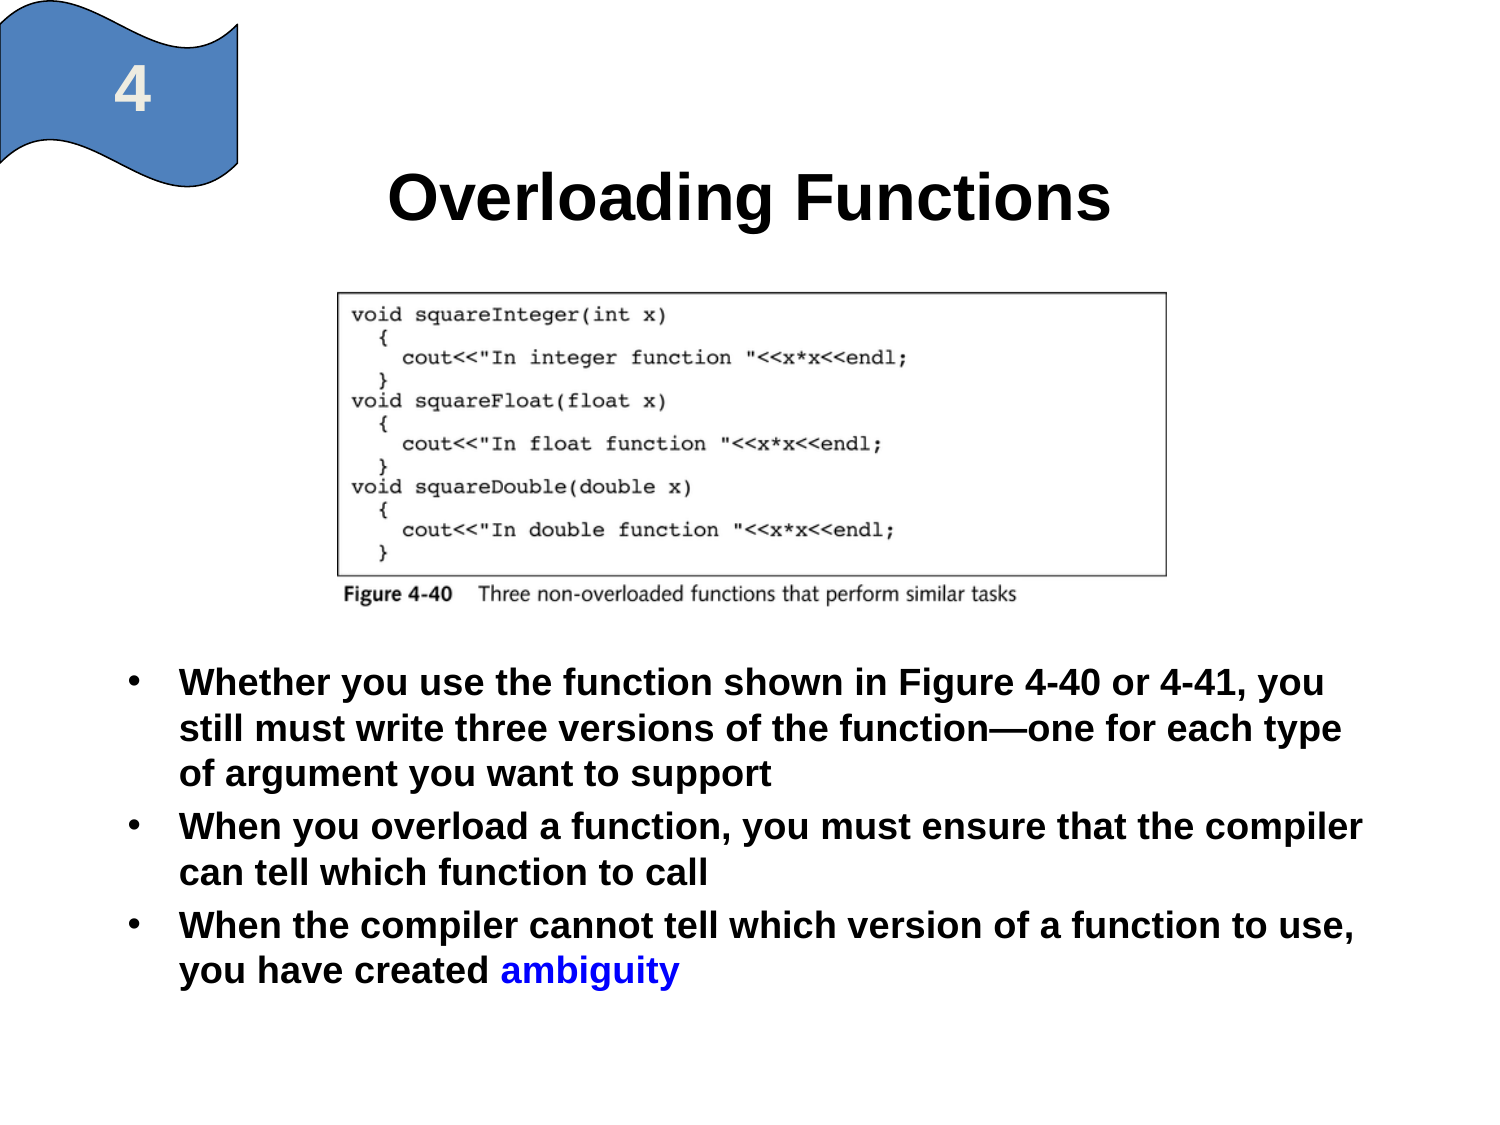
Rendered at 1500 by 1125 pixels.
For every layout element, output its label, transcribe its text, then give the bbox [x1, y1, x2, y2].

title Overloading Functions [112, 99, 1388, 288]
text_box 4 [100, 36, 167, 132]
text_box [0, 0, 238, 187]
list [337, 287, 1167, 613]
list Whether you use the function shown in Figure 4-40 or 4-41, you still must write three versions of the function—one for each type of argument you want to support When you overload a function, you must ensure that the compiler can tell which function to call When the compiler cannot tell which version of a function to use, you have created ambiguity [112, 650, 1388, 1000]
